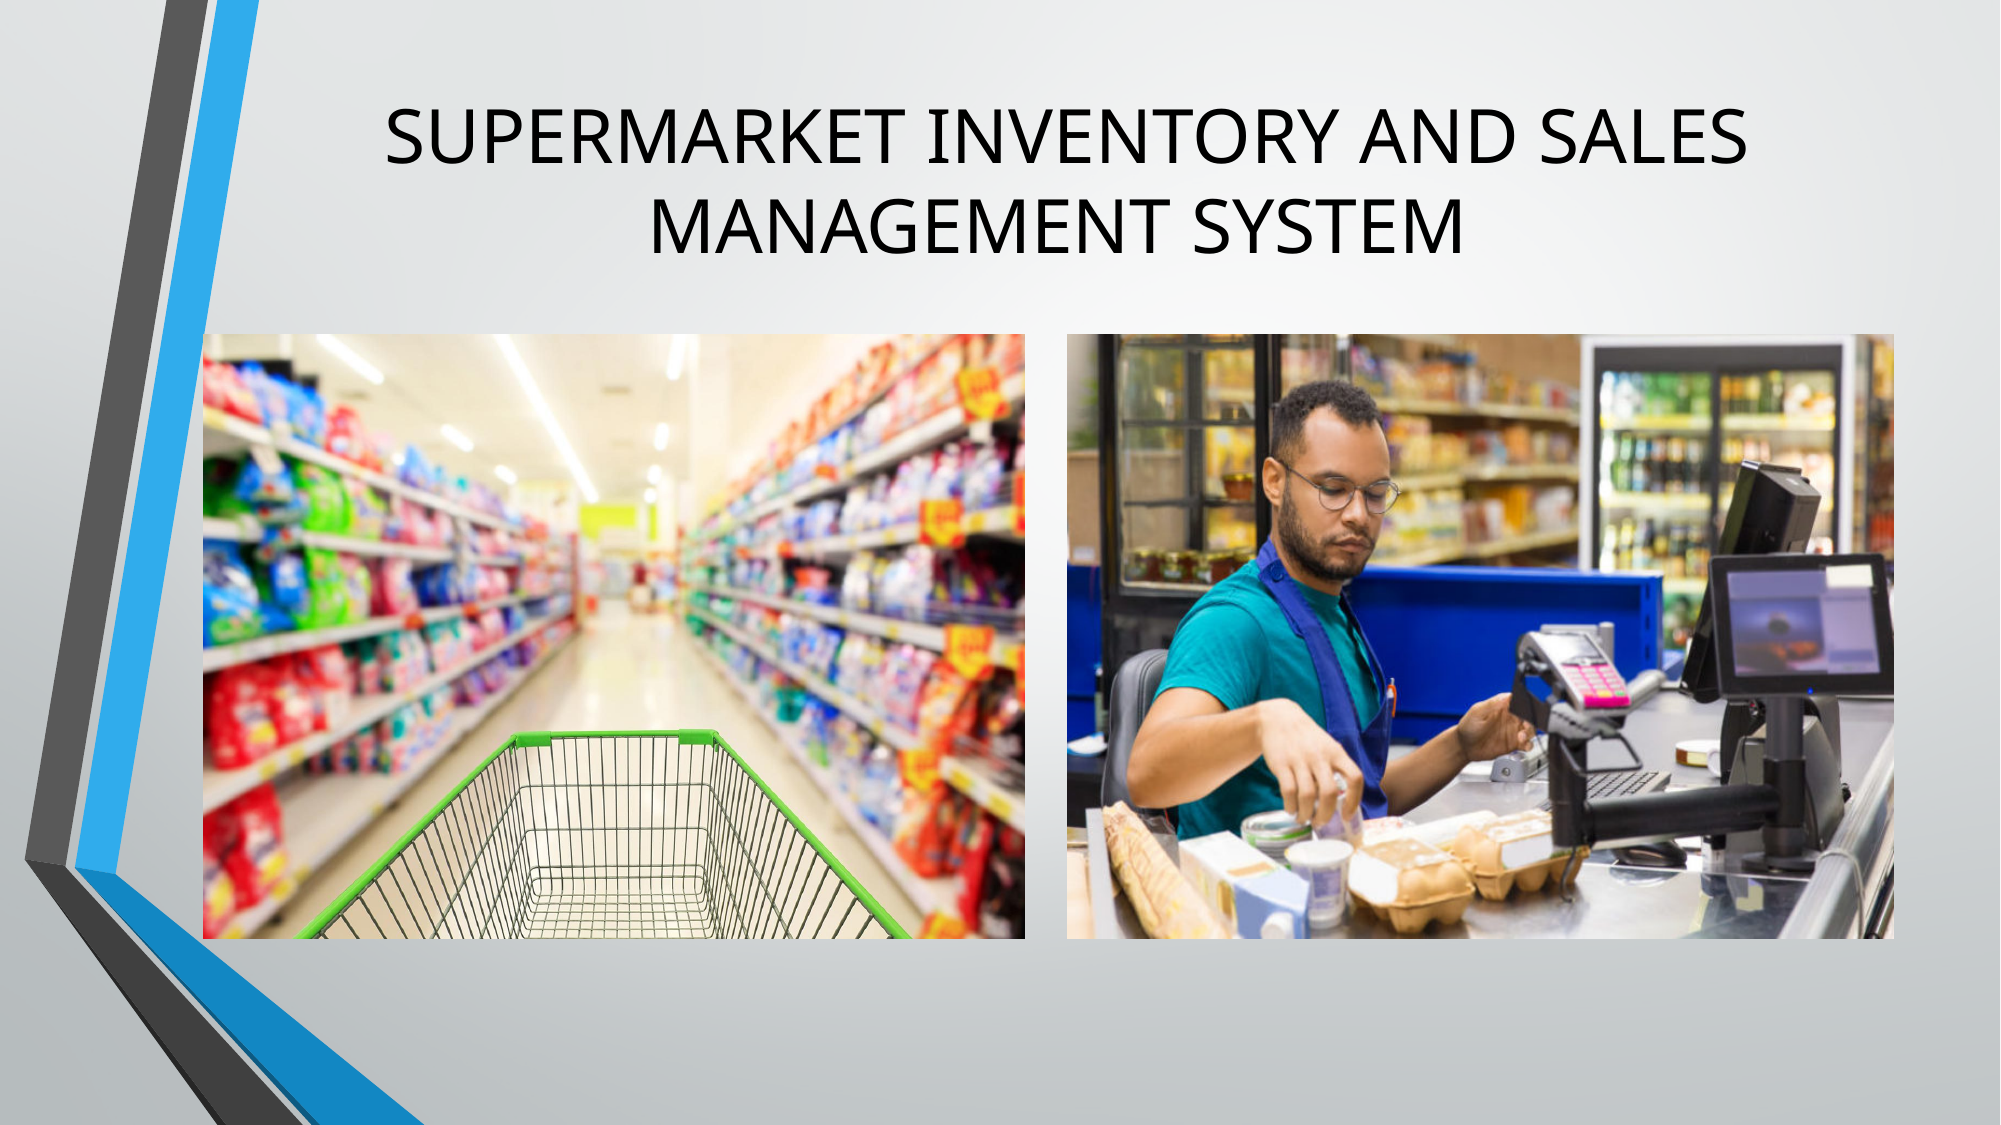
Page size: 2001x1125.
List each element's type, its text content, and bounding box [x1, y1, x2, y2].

title SUPERMARKET INVENTORY AND SALES MANAGEMENT SYSTEM [245, 35, 1890, 323]
picture [1067, 334, 1894, 939]
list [203, 334, 1025, 939]
